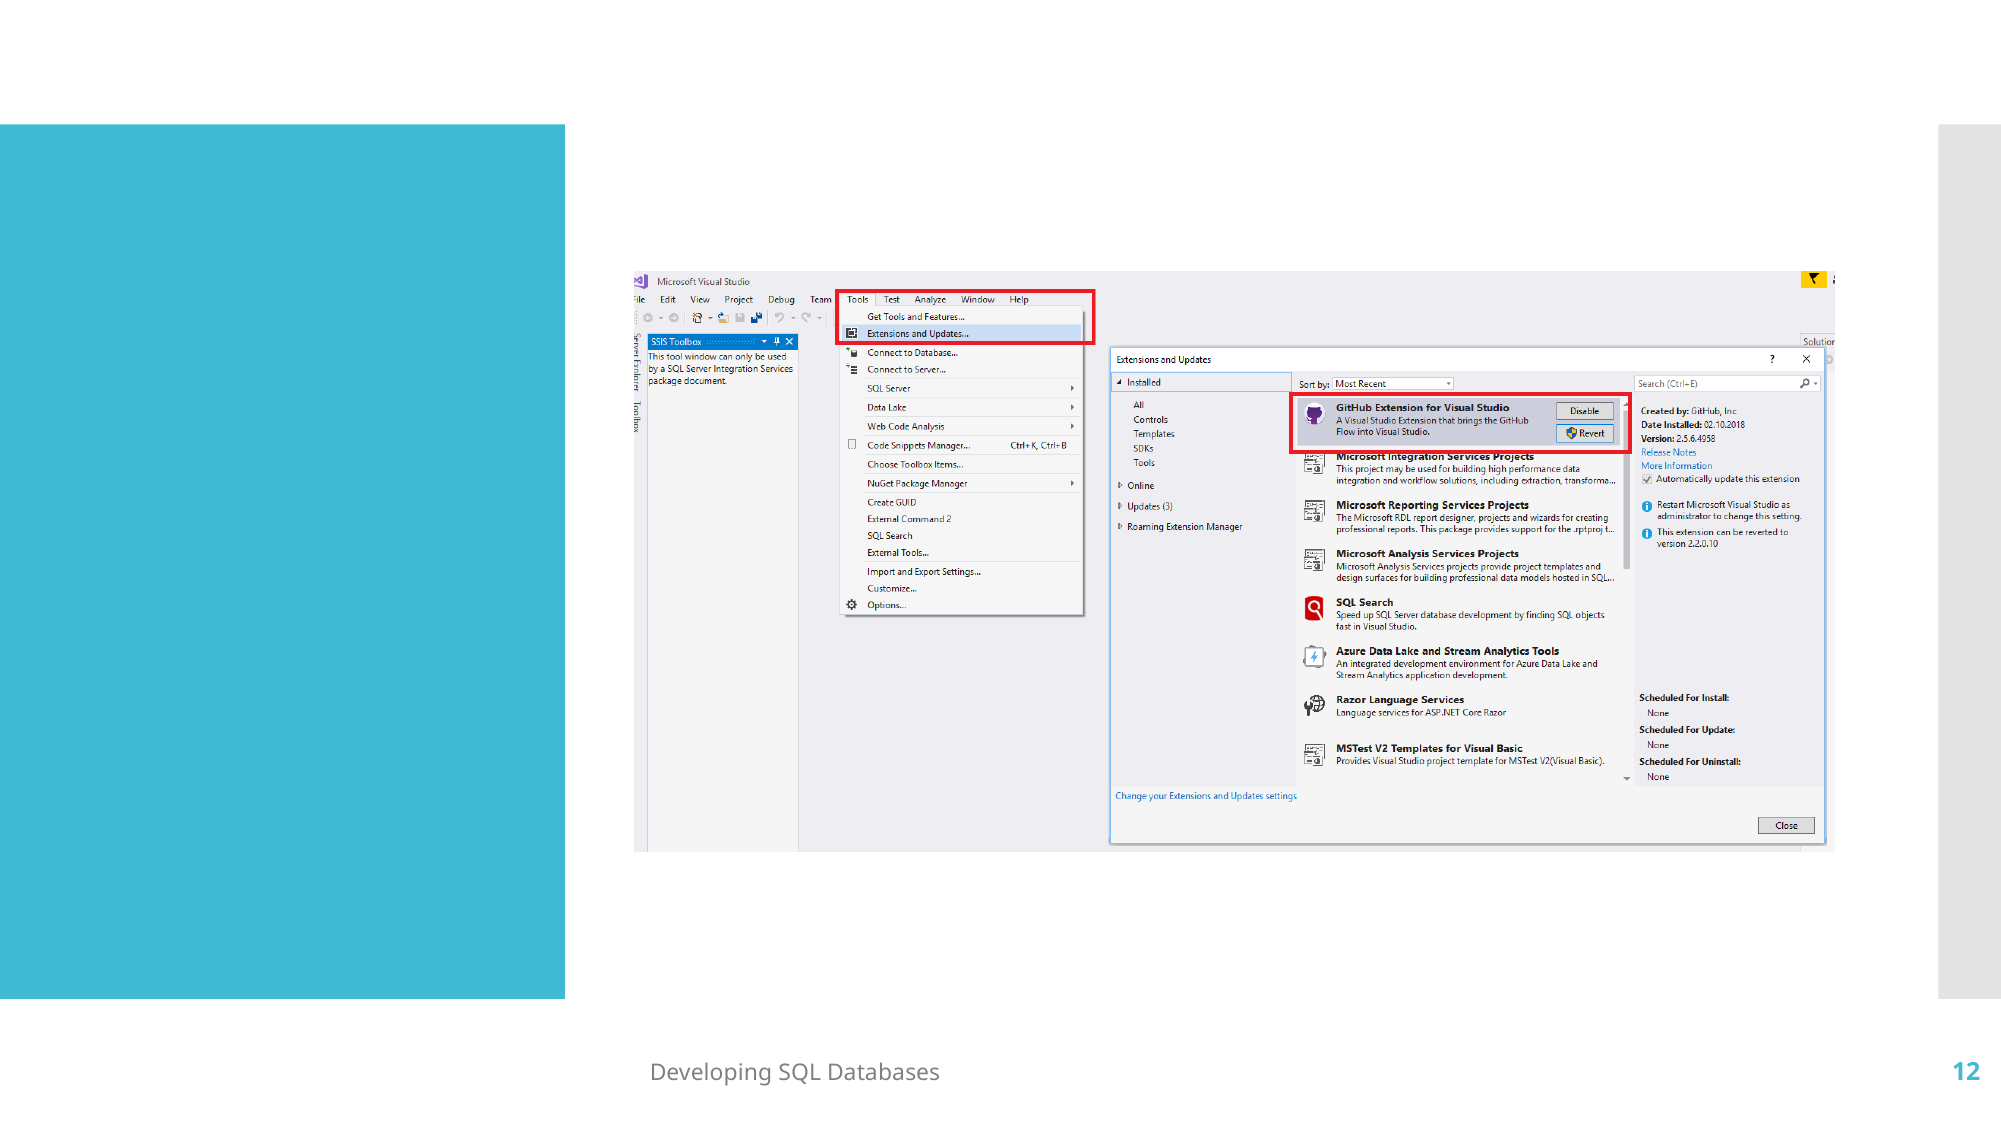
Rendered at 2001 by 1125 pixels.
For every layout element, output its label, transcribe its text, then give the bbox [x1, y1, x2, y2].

footer Developing SQL Databases [634, 1042, 1605, 1103]
slide_number 12 [1744, 1042, 1996, 1103]
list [634, 271, 1835, 852]
